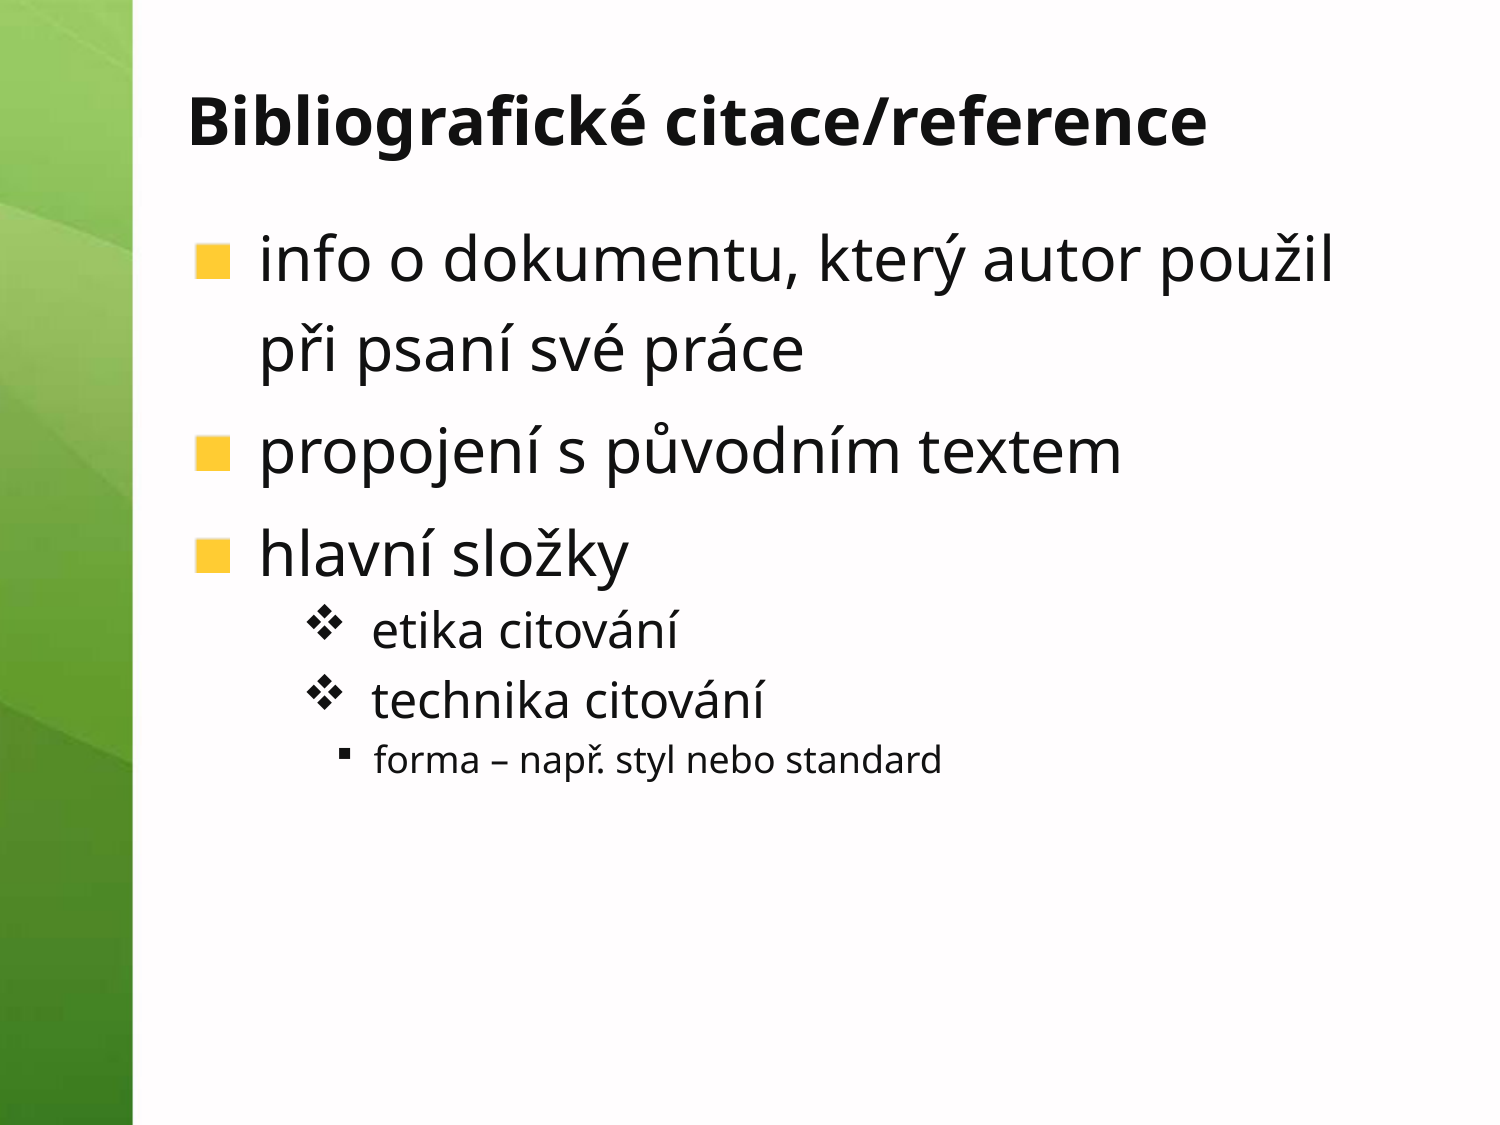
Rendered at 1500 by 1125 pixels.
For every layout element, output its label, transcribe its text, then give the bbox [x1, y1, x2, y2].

picture [0, 0, 1500, 1125]
list info o dokumentu, který autor použil při psaní své práce propojení s původním textem hlavní složky etika citování technika citování forma – např. styl nebo standard [171, 196, 1447, 1094]
title Bibliografické citace/reference [171, 77, 1447, 161]
